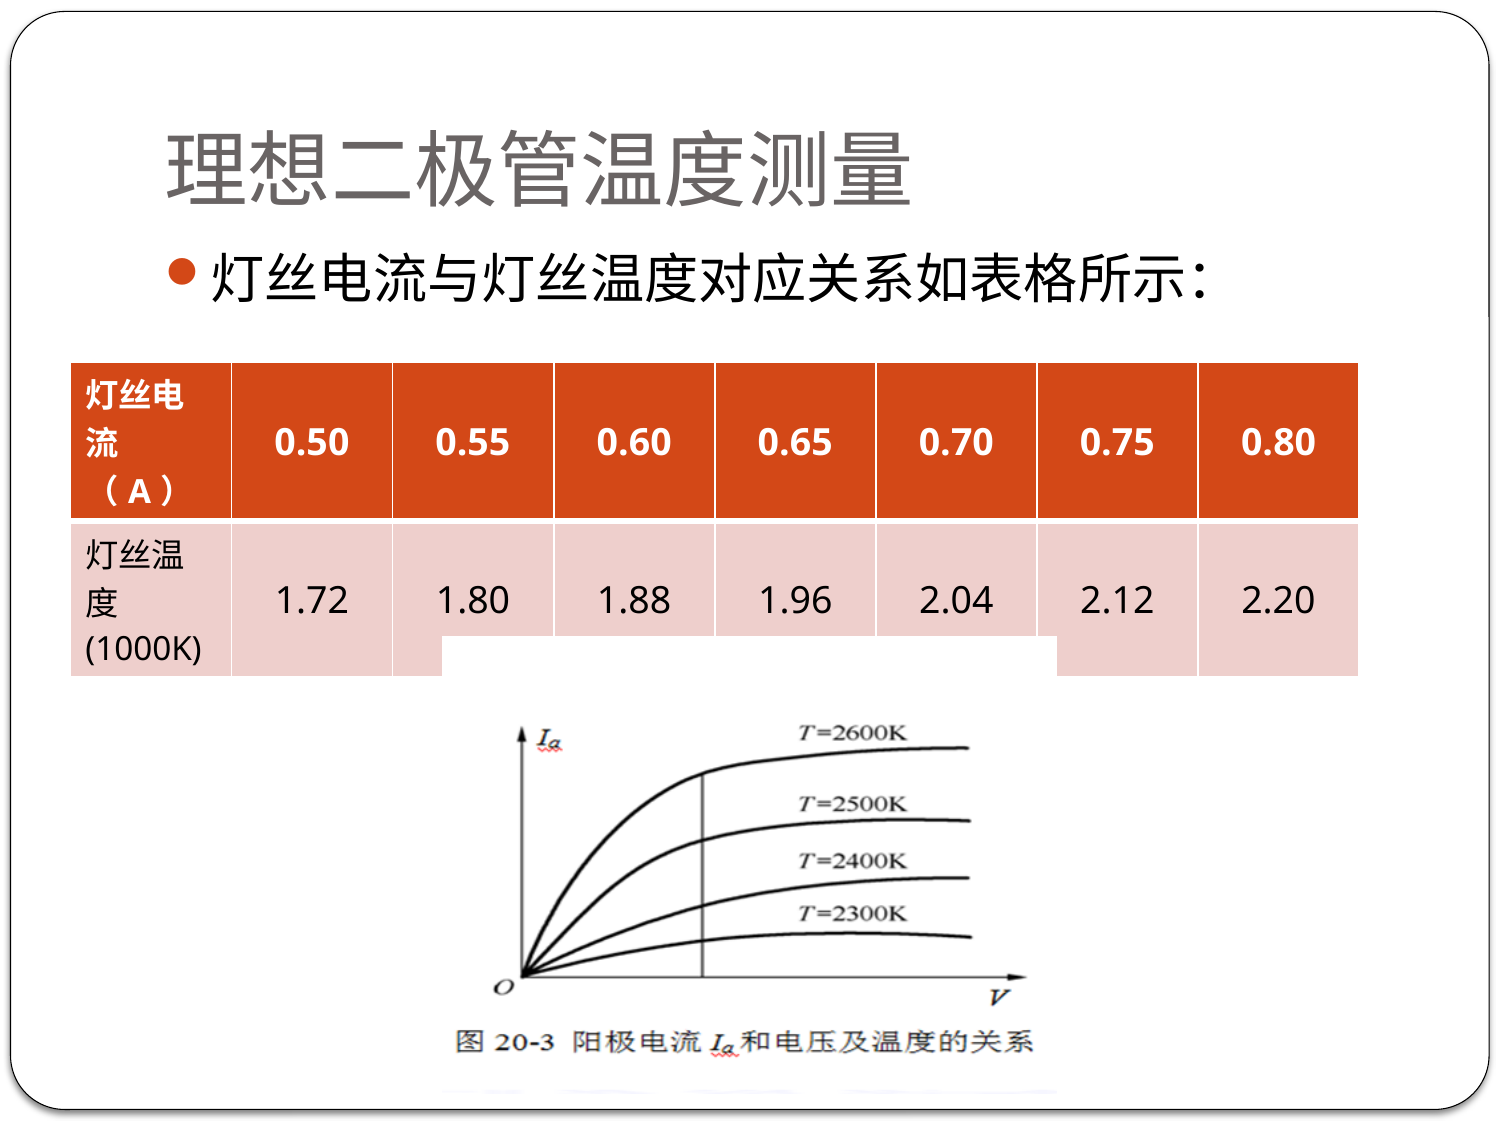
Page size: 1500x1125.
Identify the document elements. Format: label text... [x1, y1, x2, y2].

table_cell 2.20 [1199, 524, 1358, 676]
table_cell 1.96 [716, 524, 875, 634]
table_header 0.75 [1038, 363, 1197, 518]
table_header 0.70 [877, 363, 1036, 518]
table_cell 2.12 [1038, 524, 1197, 676]
picture [442, 636, 1058, 1095]
table_header 0.55 [393, 363, 553, 518]
title 理想二极管温度测量 [150, 45, 1425, 233]
table_header 0.60 [555, 363, 714, 518]
list 灯丝电流与灯丝温度对应关系如表格所示： [150, 237, 1425, 988]
table_cell 2.04 [877, 524, 1036, 634]
table_cell 1.80 [393, 524, 553, 676]
table_header 灯丝电流（A） [71, 363, 231, 518]
table_header 0.65 [716, 363, 875, 518]
table_cell 1.88 [555, 524, 714, 634]
table_cell 灯丝温度(1000K) [71, 524, 231, 676]
table_header 0.80 [1199, 363, 1358, 518]
table_header 0.50 [232, 363, 392, 518]
table_cell 1.72 [232, 524, 392, 676]
